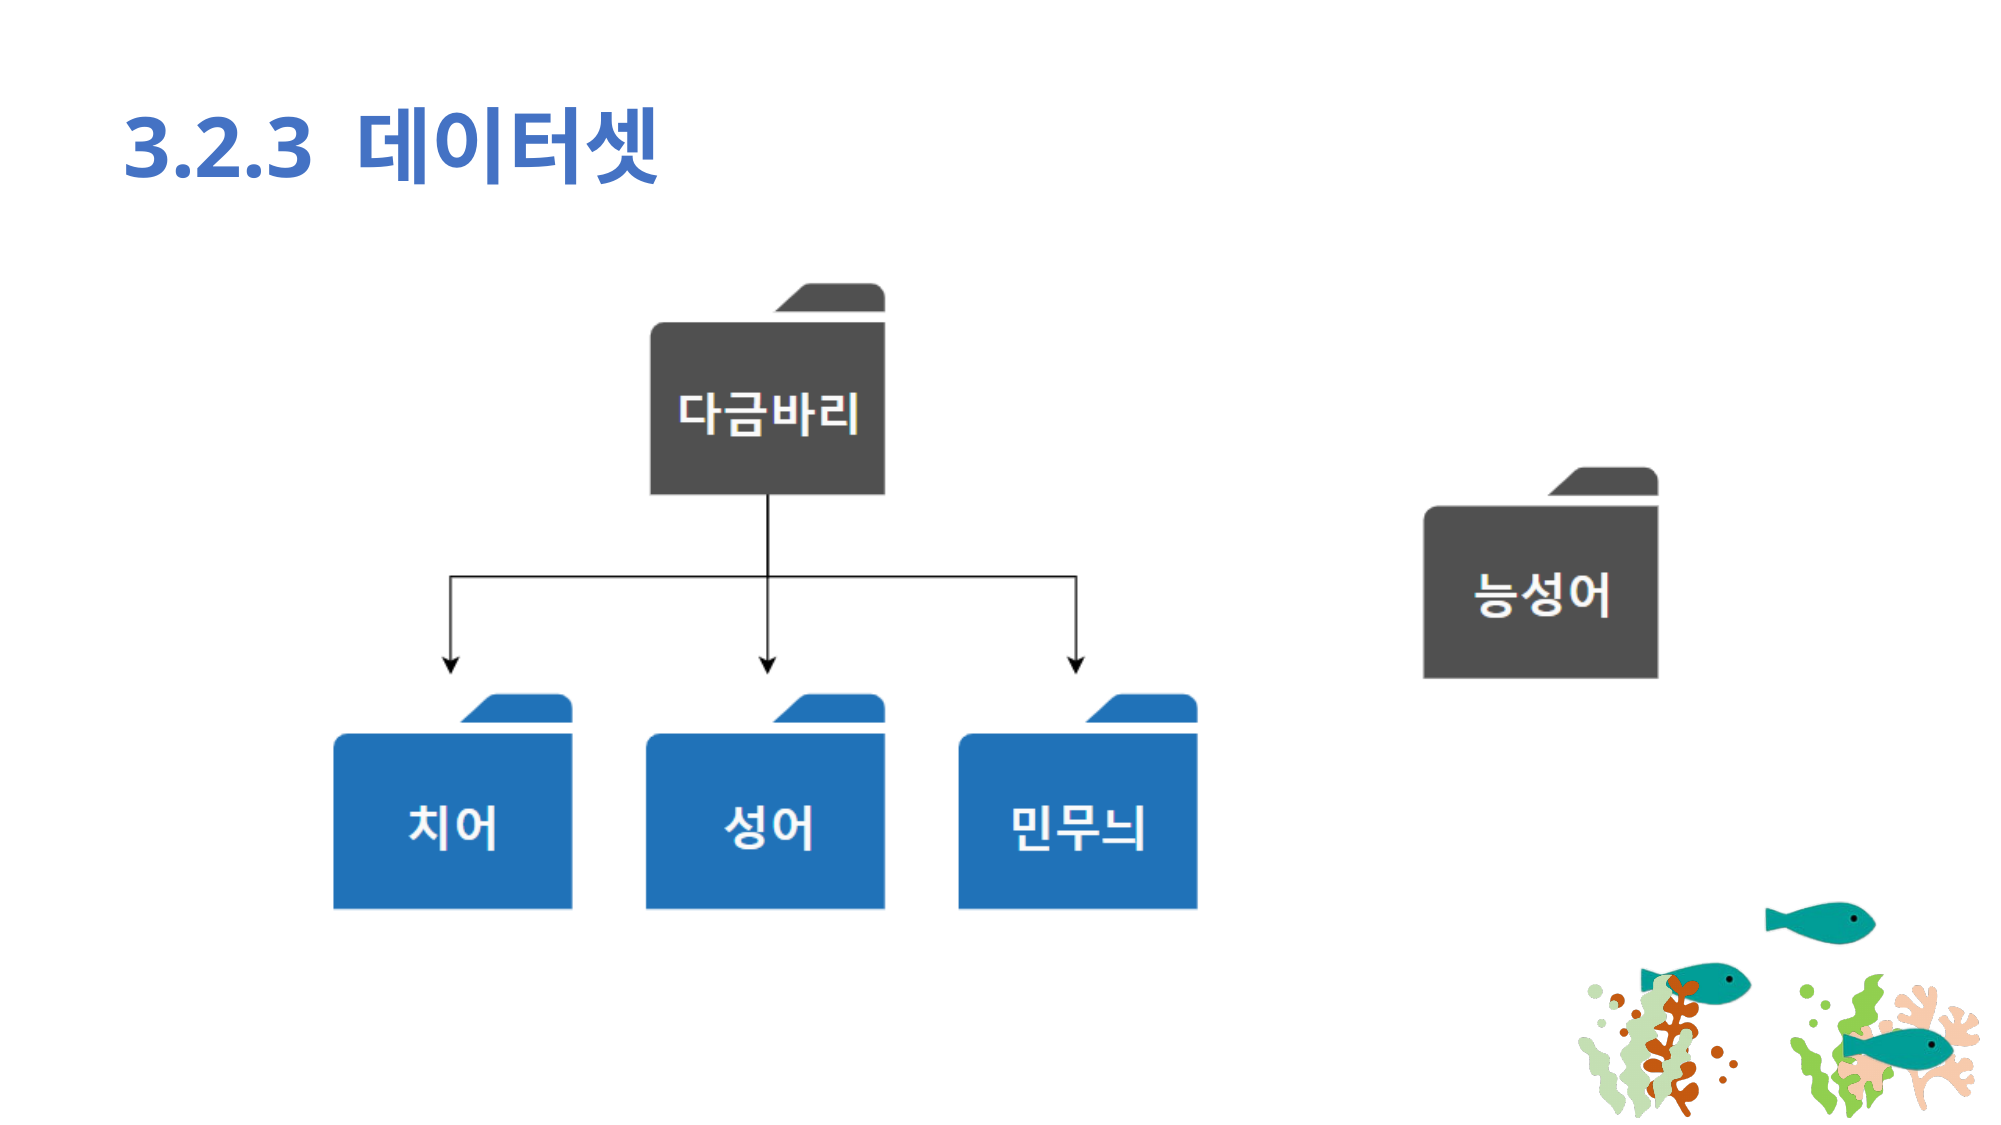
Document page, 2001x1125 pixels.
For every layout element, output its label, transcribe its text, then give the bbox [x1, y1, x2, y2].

text_box 3.2.3 데이터셋 [108, 86, 677, 202]
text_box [1560, 798, 1984, 1125]
picture [203, 163, 1792, 1057]
